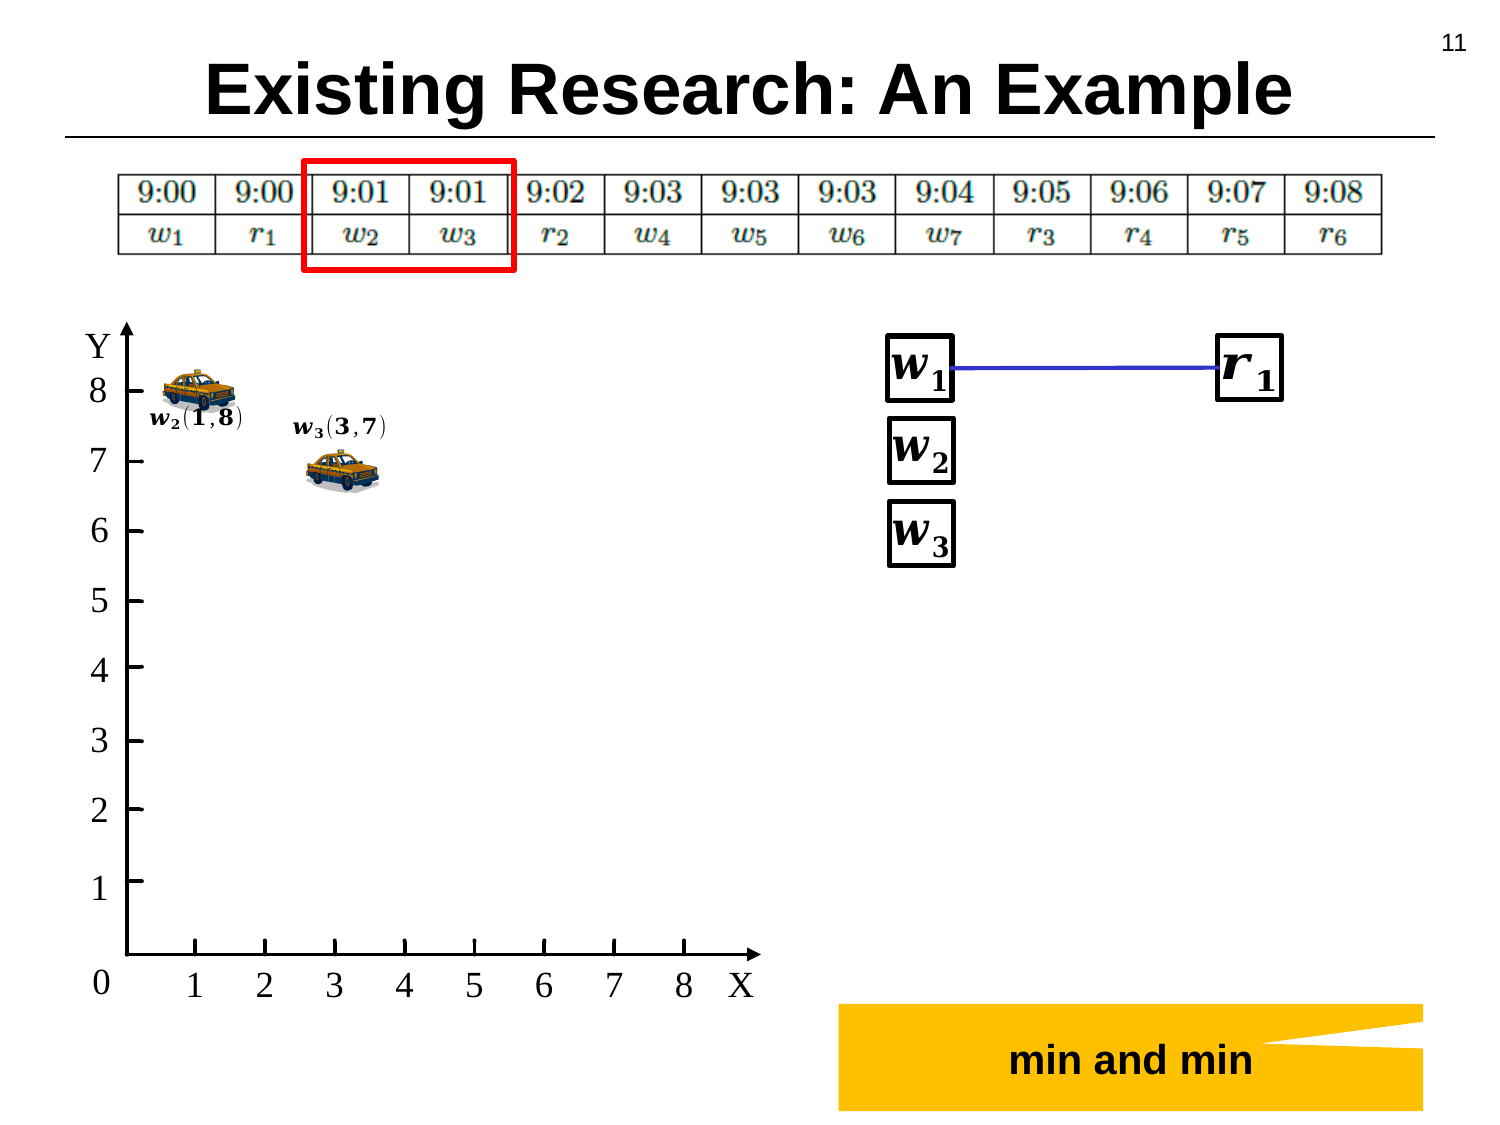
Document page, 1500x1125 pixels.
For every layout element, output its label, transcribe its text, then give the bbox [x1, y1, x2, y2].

slide_number 11 [1131, 18, 1483, 62]
picture [64, 314, 774, 1024]
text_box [292, 413, 387, 494]
picture [96, 160, 1404, 271]
title Existing Research: An Example [0, 20, 1500, 138]
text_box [149, 366, 244, 434]
